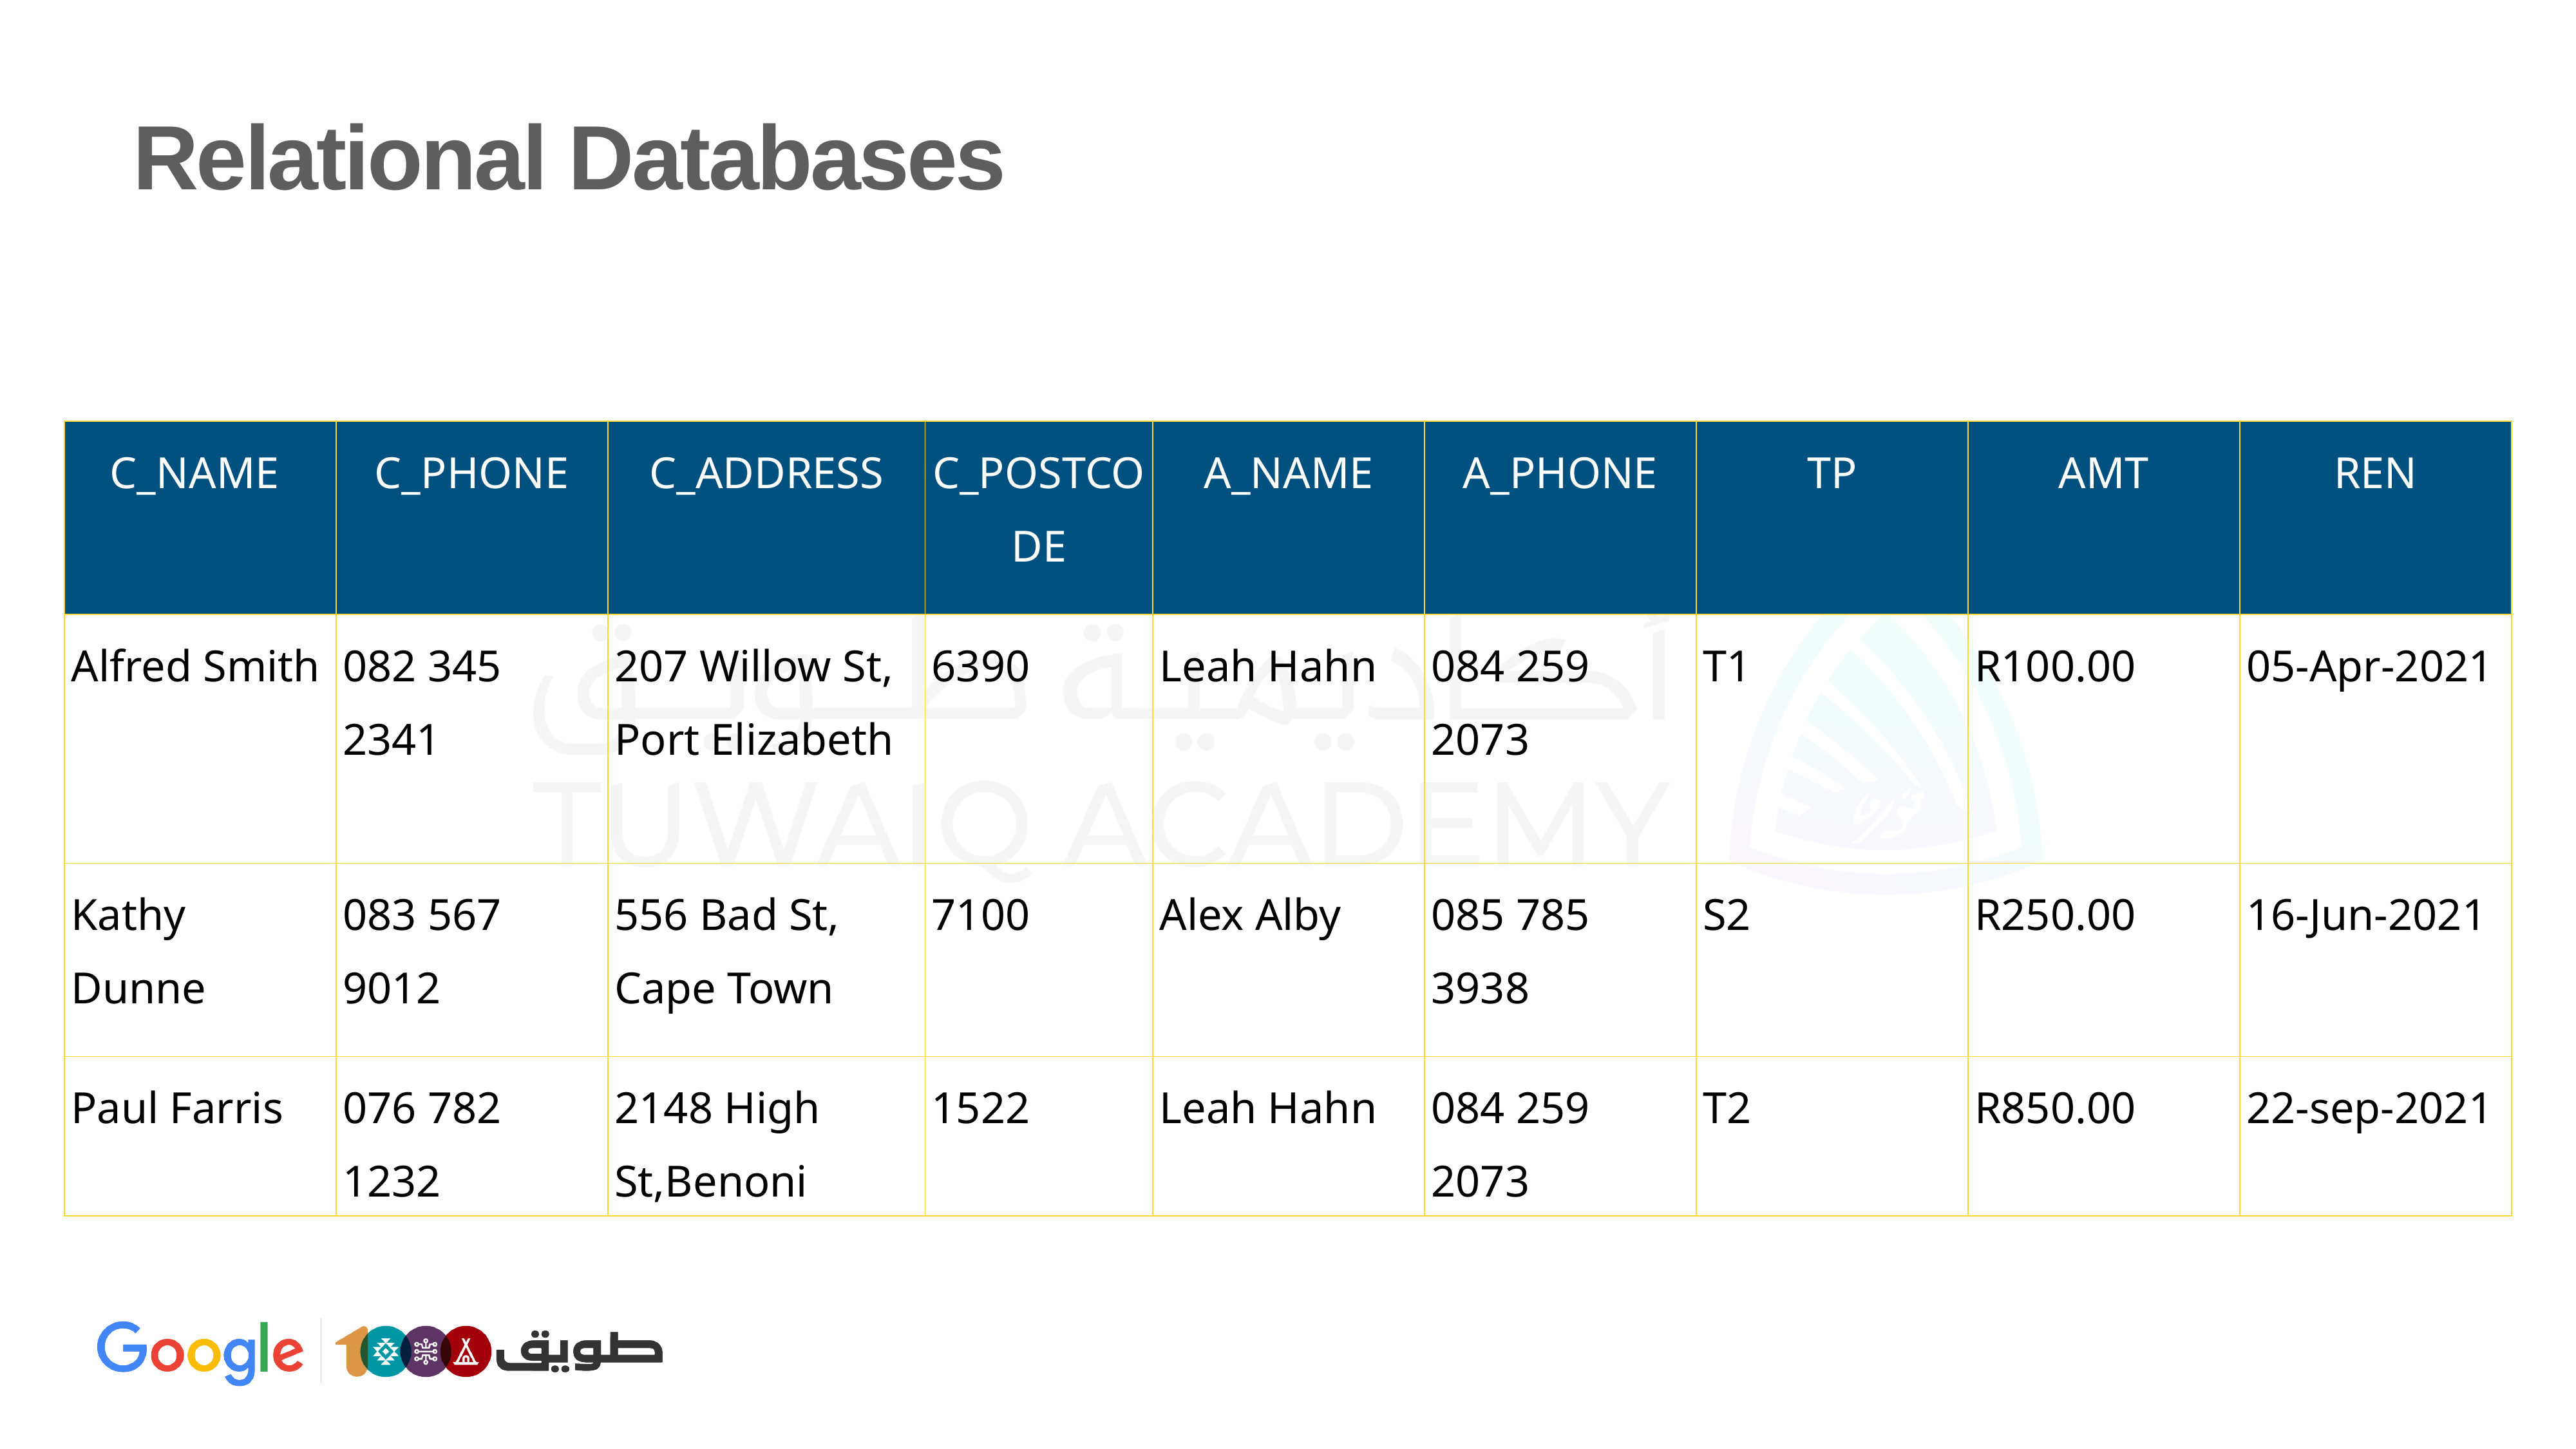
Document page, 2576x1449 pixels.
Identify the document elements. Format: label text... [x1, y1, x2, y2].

table_header A_NAME [1153, 422, 1424, 614]
table_cell Leah Hahn [1153, 1057, 1424, 1215]
table_cell 084 259 2073 [1425, 1057, 1696, 1215]
table_cell R100.00 [1969, 615, 2239, 863]
table_header C_PHONE [337, 422, 607, 614]
table_cell 076 782 1232 [337, 1057, 607, 1215]
table_header C_ADDRESS [609, 422, 925, 614]
table_cell 6390 [925, 615, 1152, 863]
table_header A_PHONE [1425, 422, 1696, 614]
table_cell 556 Bad St, Cape Town [609, 864, 925, 1056]
table_cell S2 [1697, 864, 1967, 1056]
table_cell Paul Farris [65, 1057, 336, 1215]
picture [53, 1159, 708, 1449]
table_header C_POSTCODE [925, 422, 1152, 614]
table_cell Alex Alby [1153, 864, 1424, 1056]
table_header AMT [1969, 422, 2239, 614]
table_header REN [2240, 422, 2511, 614]
table_cell R850.00 [1969, 1057, 2239, 1215]
table_cell 083 567 9012 [337, 864, 607, 1056]
table_cell Alfred Smith [65, 615, 336, 863]
table_header C_NAME [65, 422, 336, 614]
table_header TP [1697, 422, 1967, 614]
table_cell 7100 [925, 864, 1152, 1056]
table_cell Kathy Dunne [65, 864, 336, 1056]
table_cell 084 259 2073 [1425, 615, 1696, 863]
table_cell Leah Hahn [1153, 615, 1424, 863]
table_cell 1522 [925, 1057, 1152, 1215]
table_cell 16-Jun-2021 [2240, 864, 2511, 1056]
table_cell 2148 High St,Benoni [609, 1057, 925, 1215]
table_cell R250.00 [1969, 864, 2239, 1056]
table_cell 085 785 3938 [1425, 864, 1696, 1056]
table_cell 05-Apr-2021 [2240, 615, 2511, 863]
table_cell T1 [1697, 615, 1967, 863]
table_cell 082 345 2341 [337, 615, 607, 863]
table_cell T2 [1697, 1057, 1967, 1215]
table_cell 22-sep-2021 [2240, 1057, 2511, 1215]
table_cell 207 Willow St, Port Elizabeth [609, 615, 925, 863]
title Relational Databases [127, 113, 1161, 266]
